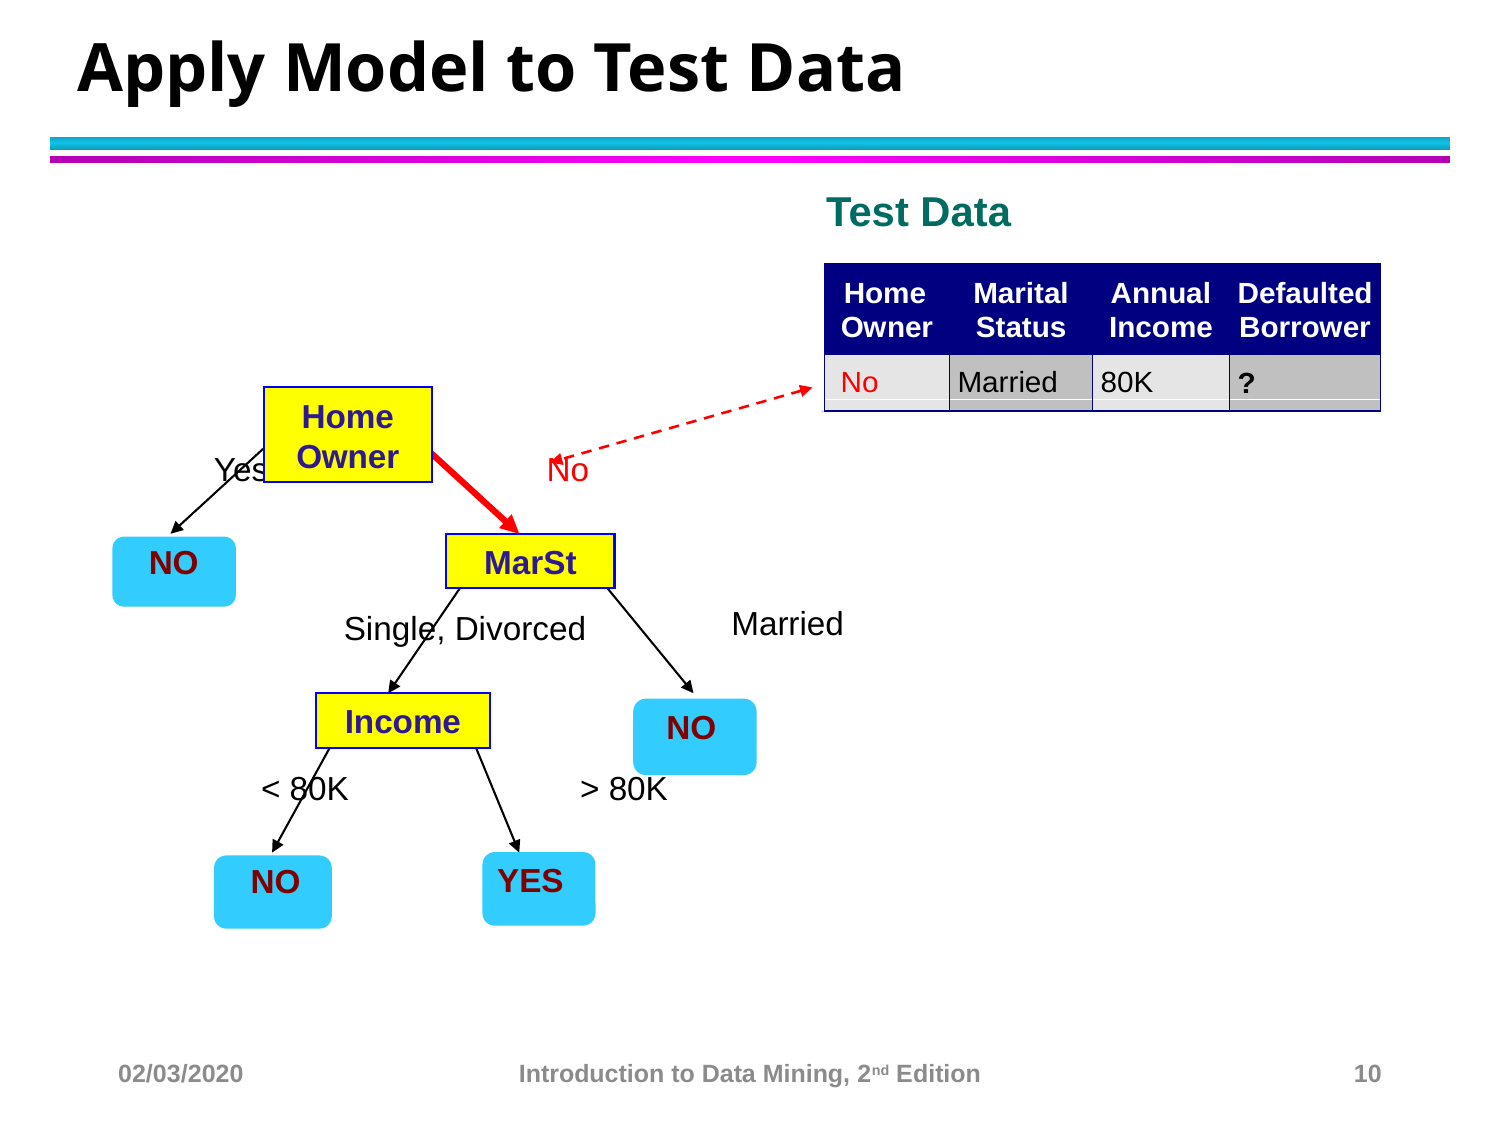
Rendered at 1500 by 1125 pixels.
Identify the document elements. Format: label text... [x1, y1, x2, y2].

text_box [813, 262, 1413, 447]
text_box [112, 589, 236, 607]
text_box [795, 384, 807, 397]
text_box Married [604, 594, 869, 650]
text_box NO [179, 852, 372, 908]
text_box [482, 857, 596, 926]
text_box [633, 754, 757, 776]
text_box Single, Divorced [216, 600, 602, 655]
text_box [170, 496, 212, 533]
text_box Yes [86, 440, 284, 496]
text_box > 80K [452, 759, 683, 815]
text_box [272, 815, 293, 852]
text_box [503, 815, 521, 852]
text_box NO [595, 698, 788, 754]
text_box YES [468, 852, 593, 907]
text_box < 80K [133, 759, 364, 815]
text_box NO [77, 533, 270, 589]
text_box [214, 908, 332, 929]
footer Introduction to Data Mining, 2nd Edition [496, 1042, 1004, 1103]
slide_number 10 [1059, 1042, 1397, 1103]
text_box [388, 655, 415, 693]
text_box [477, 496, 519, 533]
text_box Home Owner [263, 387, 432, 483]
text_box [549, 453, 566, 465]
text_box [657, 650, 694, 694]
text_box Income [315, 693, 490, 748]
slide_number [103, 1042, 441, 1103]
text_box Test Data [787, 187, 1050, 243]
text_box MarSt [446, 533, 615, 589]
title Apply Model to Test Data [62, 24, 1421, 113]
text_box No [419, 440, 604, 496]
